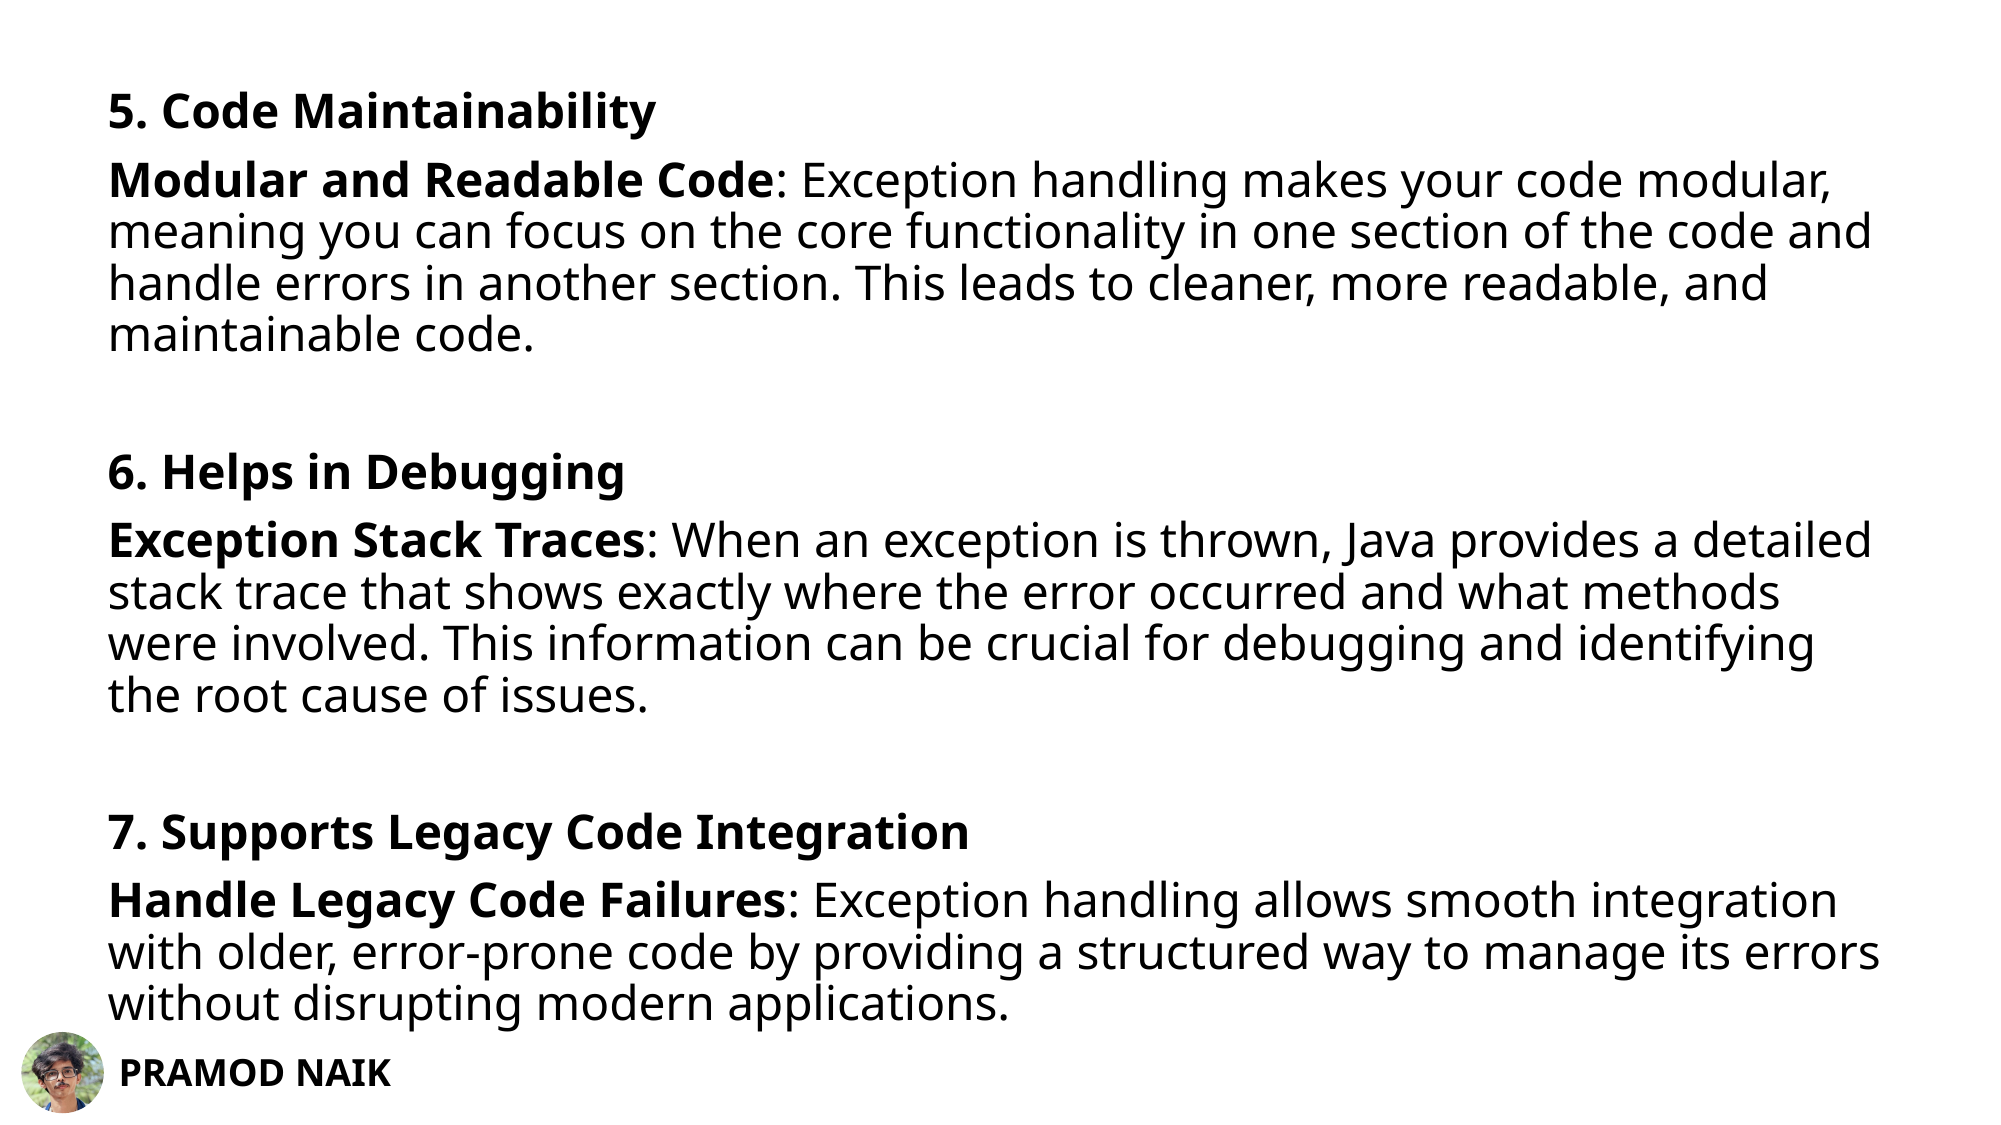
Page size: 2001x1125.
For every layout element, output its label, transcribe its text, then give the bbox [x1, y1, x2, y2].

picture [21, 1031, 104, 1114]
list 5. Code Maintainability Modular and Readable Code: Exception handling makes your code modular, meaning you can focus on the core functionality in one section of the code and handle errors in another section. This leads to cleaner, more readable, and maintainable code. 6. Helps in Debugging Exception Stack Traces: When an exception is thrown, Java provides a detailed stack trace that shows exactly where the error occurred and what methods were involved. This information can be crucial for debugging and identifying the root cause of issues. 7. Supports Legacy Code Integration Handle Legacy Code Failures: Exception handling allows smooth integration with older, error-prone code by providing a structured way to manage its errors without disrupting modern applications. [92, 80, 1908, 1045]
